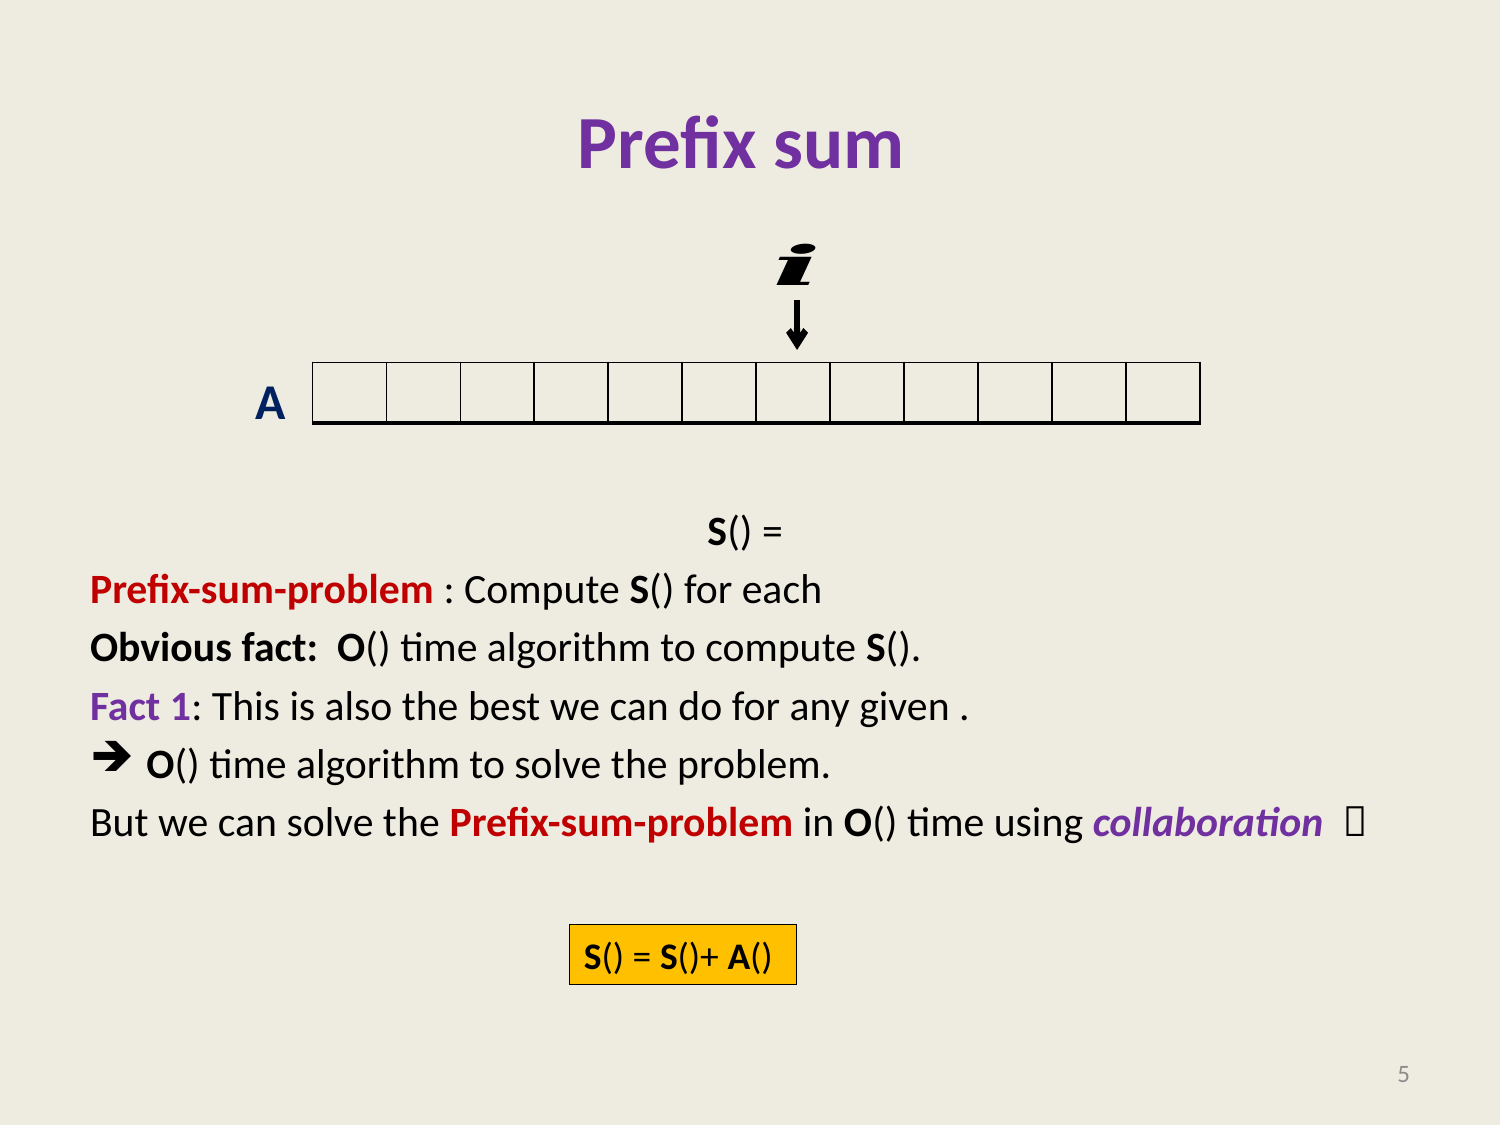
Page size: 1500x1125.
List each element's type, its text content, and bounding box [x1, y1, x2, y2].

slide_number 5 [1074, 1042, 1425, 1103]
title Prefix sum [75, 45, 1425, 233]
text_box A [240, 362, 301, 438]
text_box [771, 237, 826, 351]
